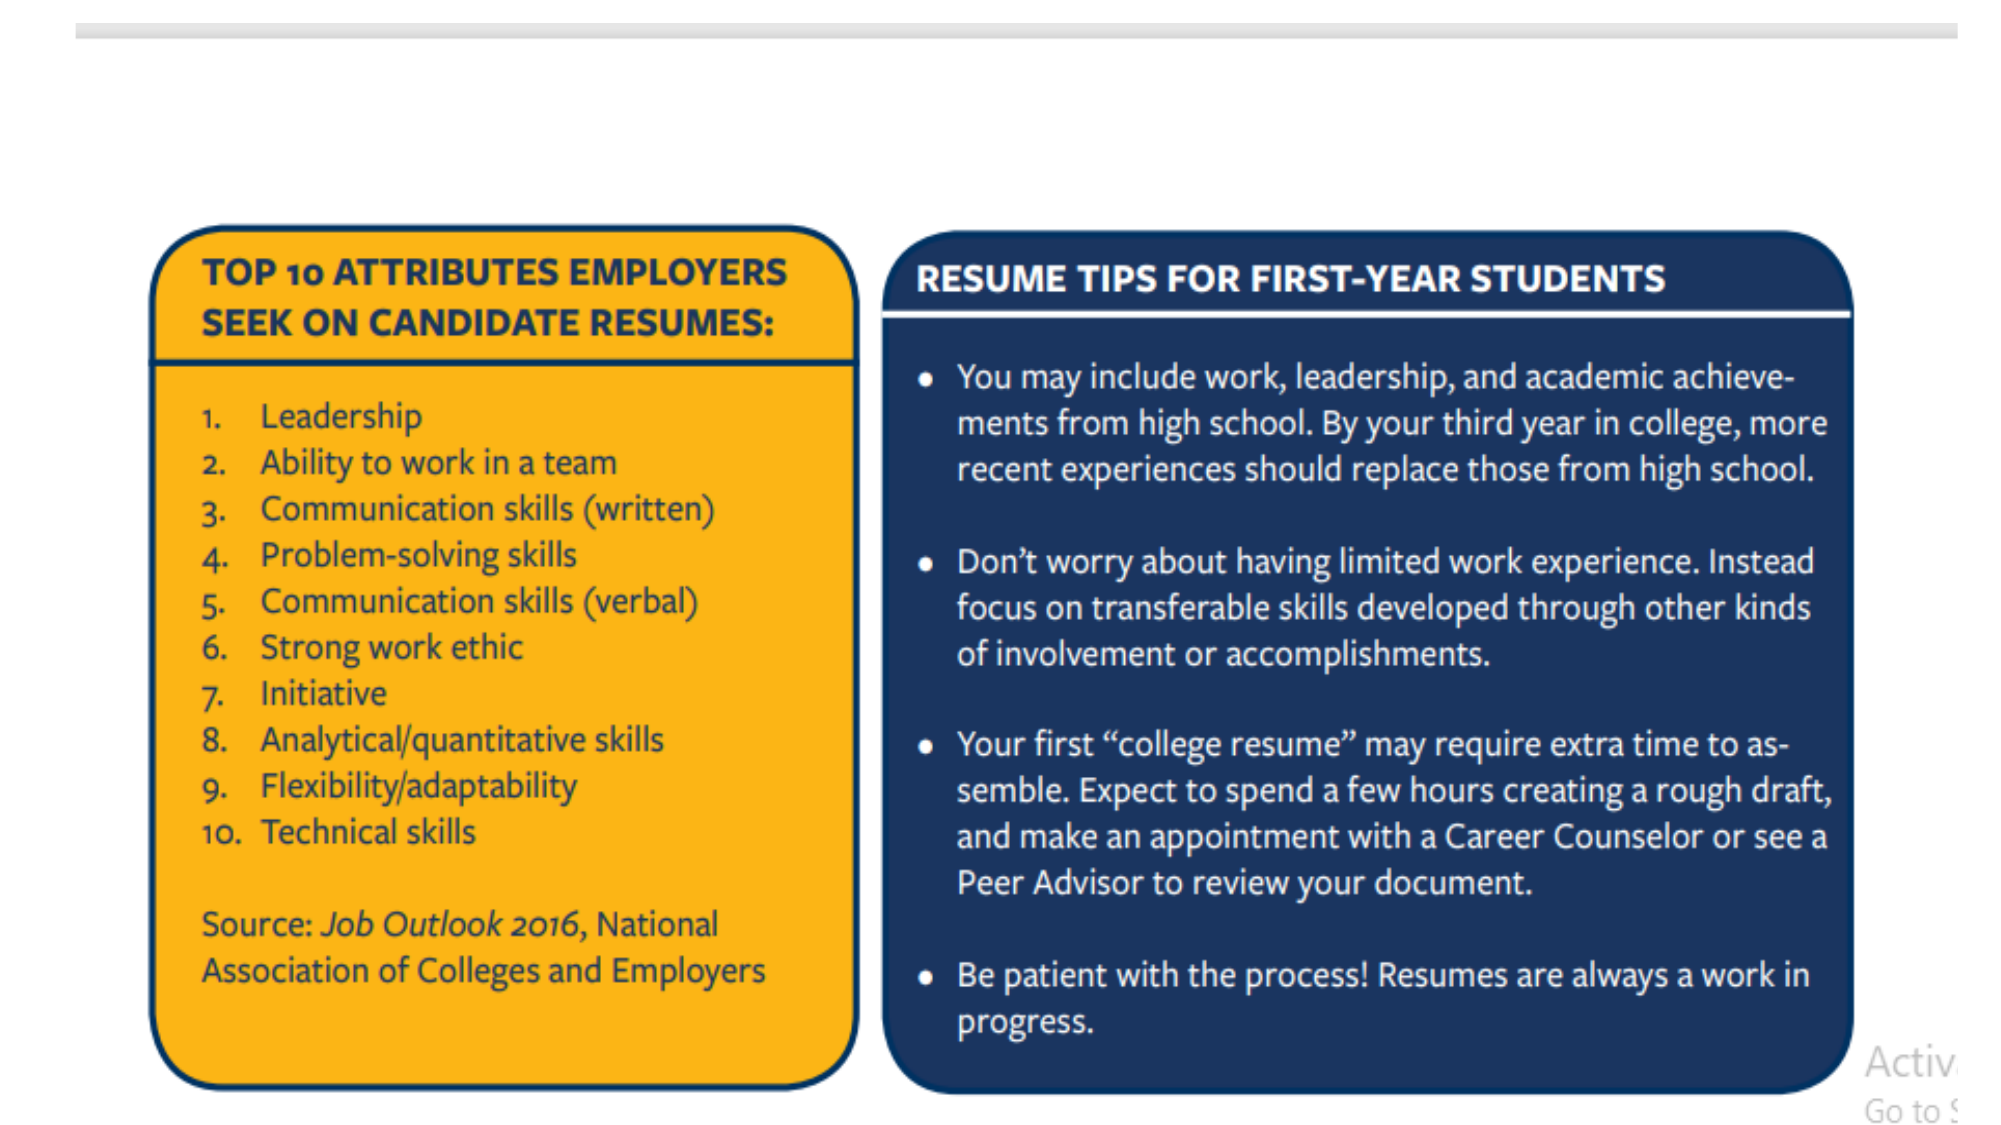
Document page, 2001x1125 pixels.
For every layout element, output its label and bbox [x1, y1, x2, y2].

list [75, 23, 1958, 1125]
